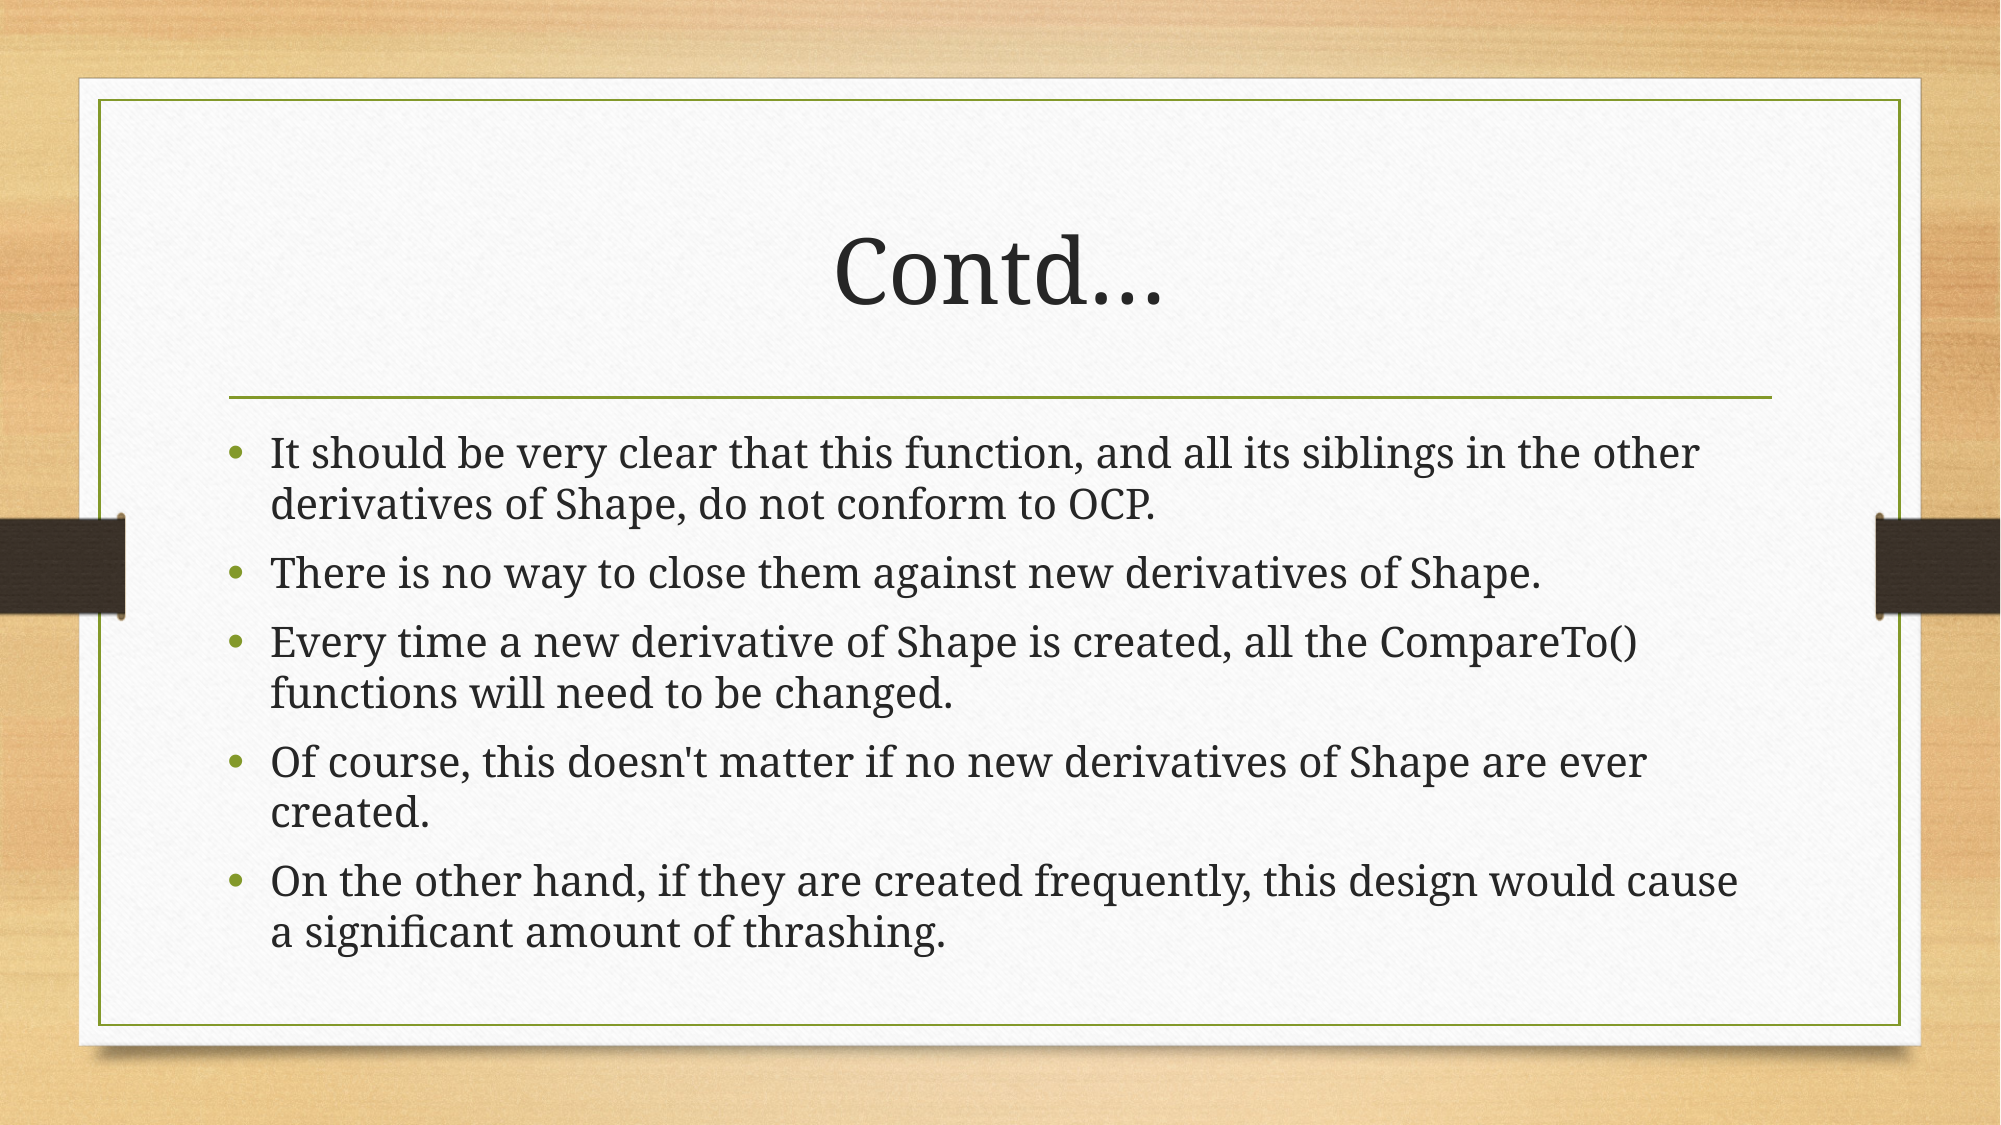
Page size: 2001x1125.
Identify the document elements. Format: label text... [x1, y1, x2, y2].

picture [0, 0, 2001, 1125]
list It should be very clear that this function, and all its siblings in the other derivatives of Shape, do not conform to OCP. There is no way to close them against new derivatives of Shape. Every time a new derivative of Shape is created, all the CompareTo() functions will need to be changed. Of course, this doesn't matter if no new derivatives of Shape are ever created. On the other hand, if they are created frequently, this design would cause a significant amount of thrashing. [212, 419, 1788, 964]
title Contd… [212, 161, 1788, 375]
